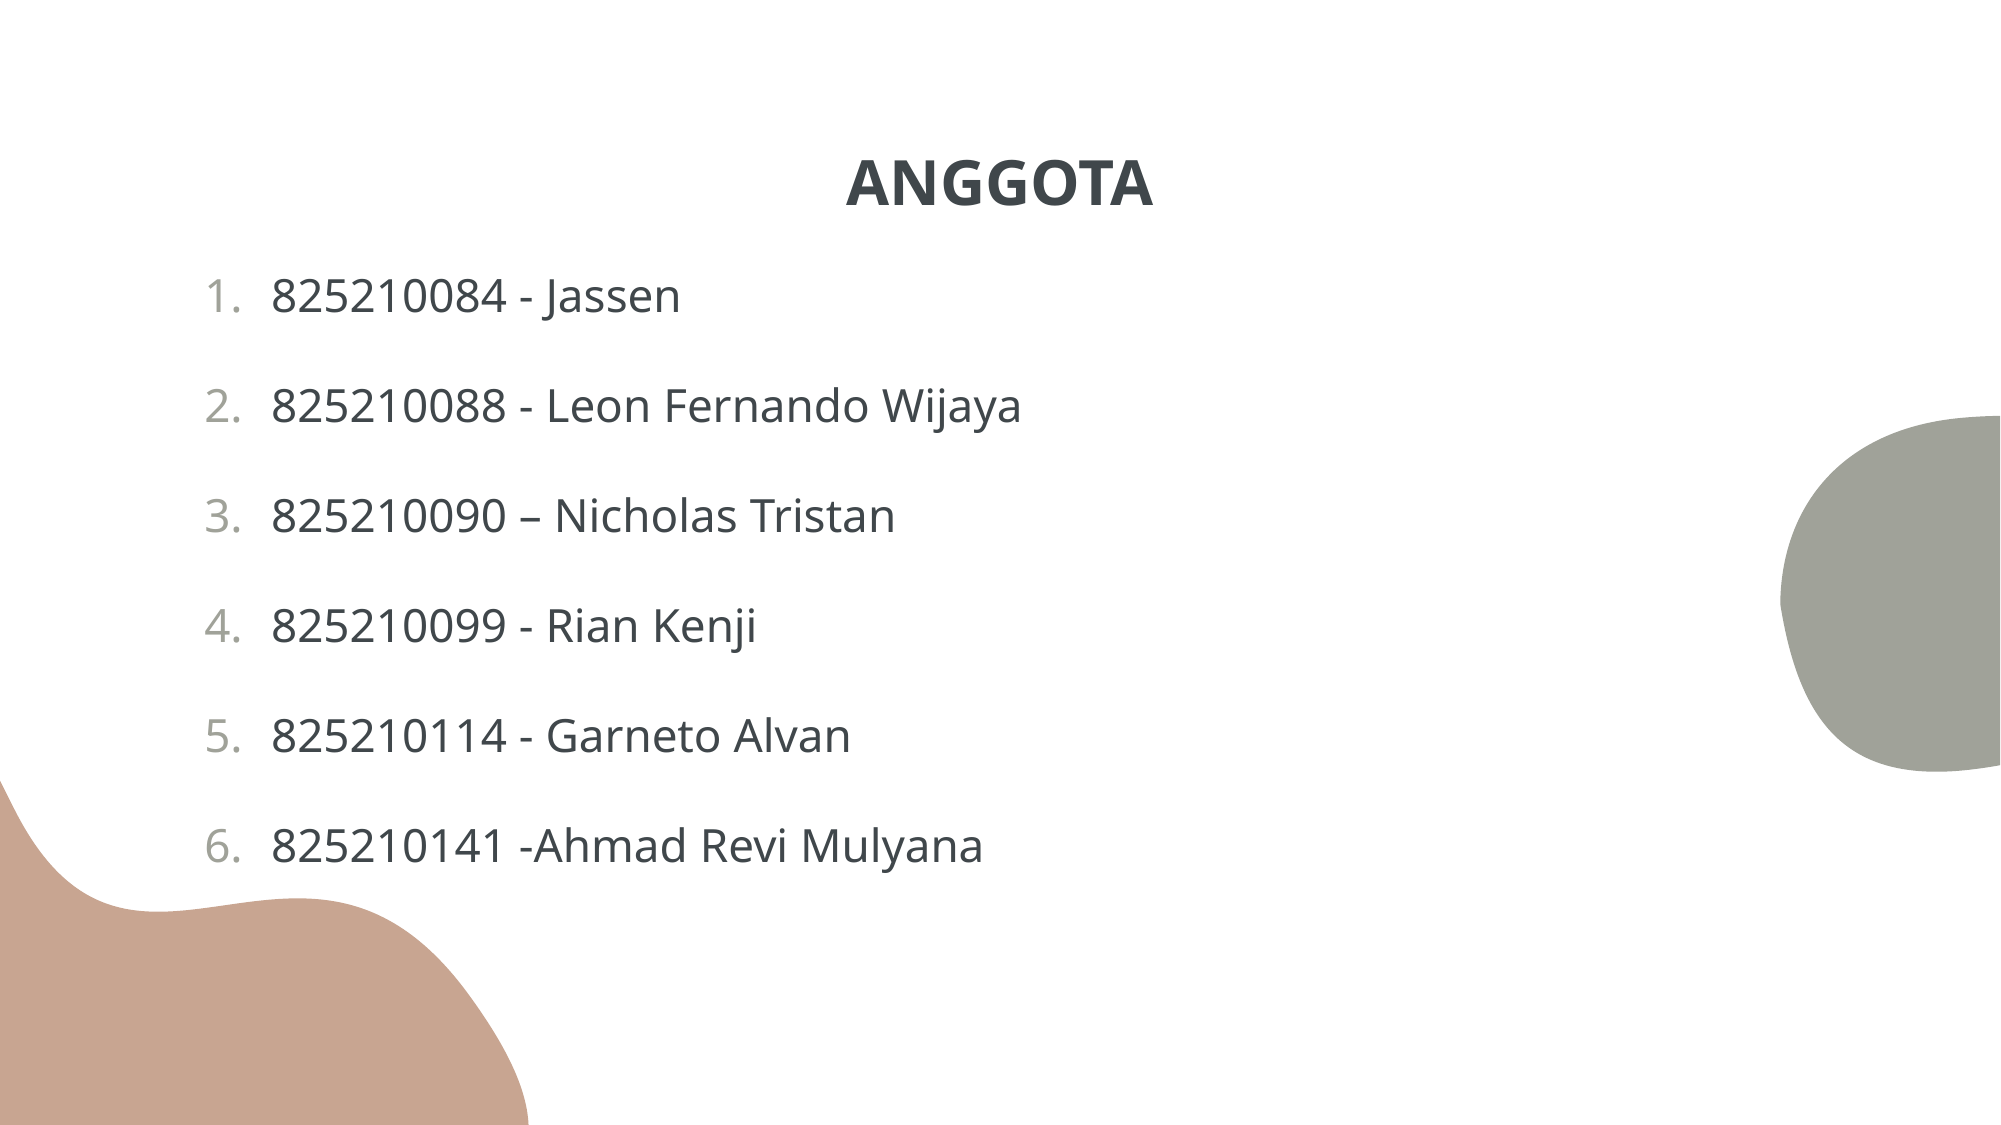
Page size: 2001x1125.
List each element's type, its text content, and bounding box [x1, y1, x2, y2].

title ANGGOTA [156, 114, 1844, 233]
list 825210084 - Jassen 825210088 - Leon Fernando Wijaya 825210090 – Nicholas Tristan 825210099 - Rian Kenji 825210114 - Garneto Alvan 825210141 -Ahmad Revi Mulyana [156, 252, 1844, 1000]
